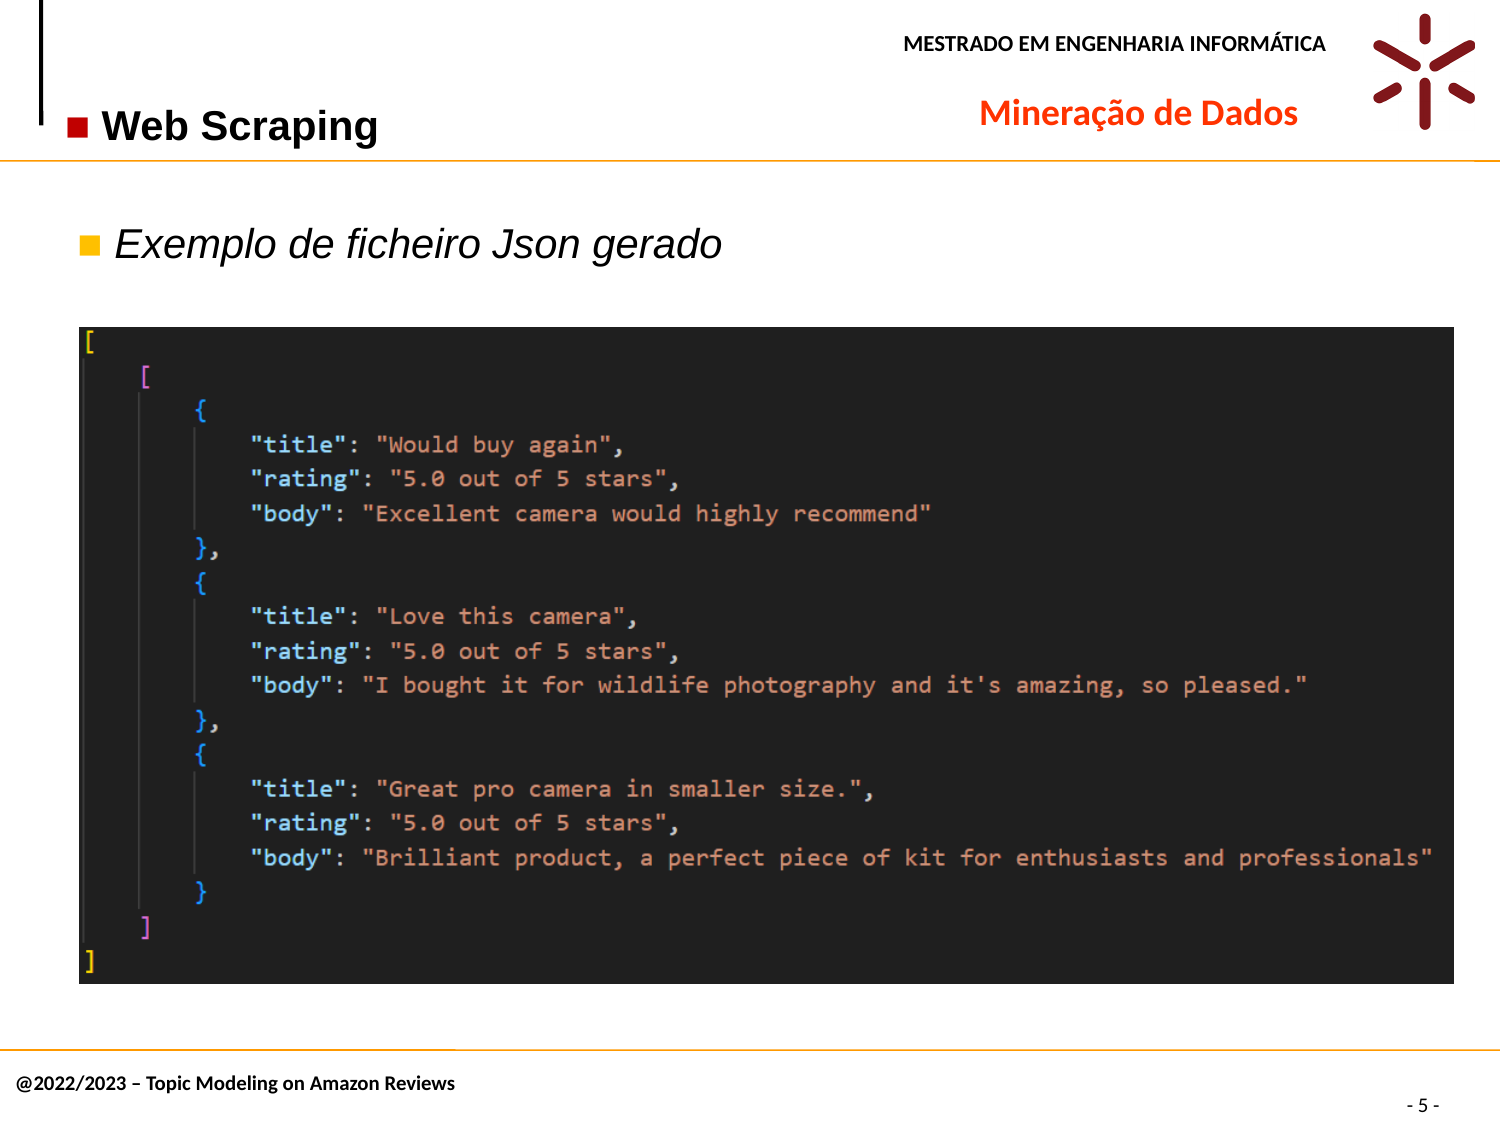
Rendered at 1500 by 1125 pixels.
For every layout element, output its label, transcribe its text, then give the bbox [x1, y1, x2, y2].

text_box ■ Exemplo de ficheiro Json gerado [62, 159, 1426, 375]
text_box Mineração de Dados [964, 80, 1323, 141]
text_box - 5 - [1346, 1082, 1500, 1125]
text_box [1359, 1032, 1496, 1082]
text_box Mestrado em Engenharia Informática [766, 21, 1342, 64]
text_box [42, 7, 1188, 58]
picture [79, 327, 1454, 984]
picture [1373, 12, 1476, 131]
text_box ■ Web Scraping [50, 91, 1196, 157]
text_box @2022/2023 – Topic Modeling on Amazon Reviews [0, 1049, 888, 1103]
